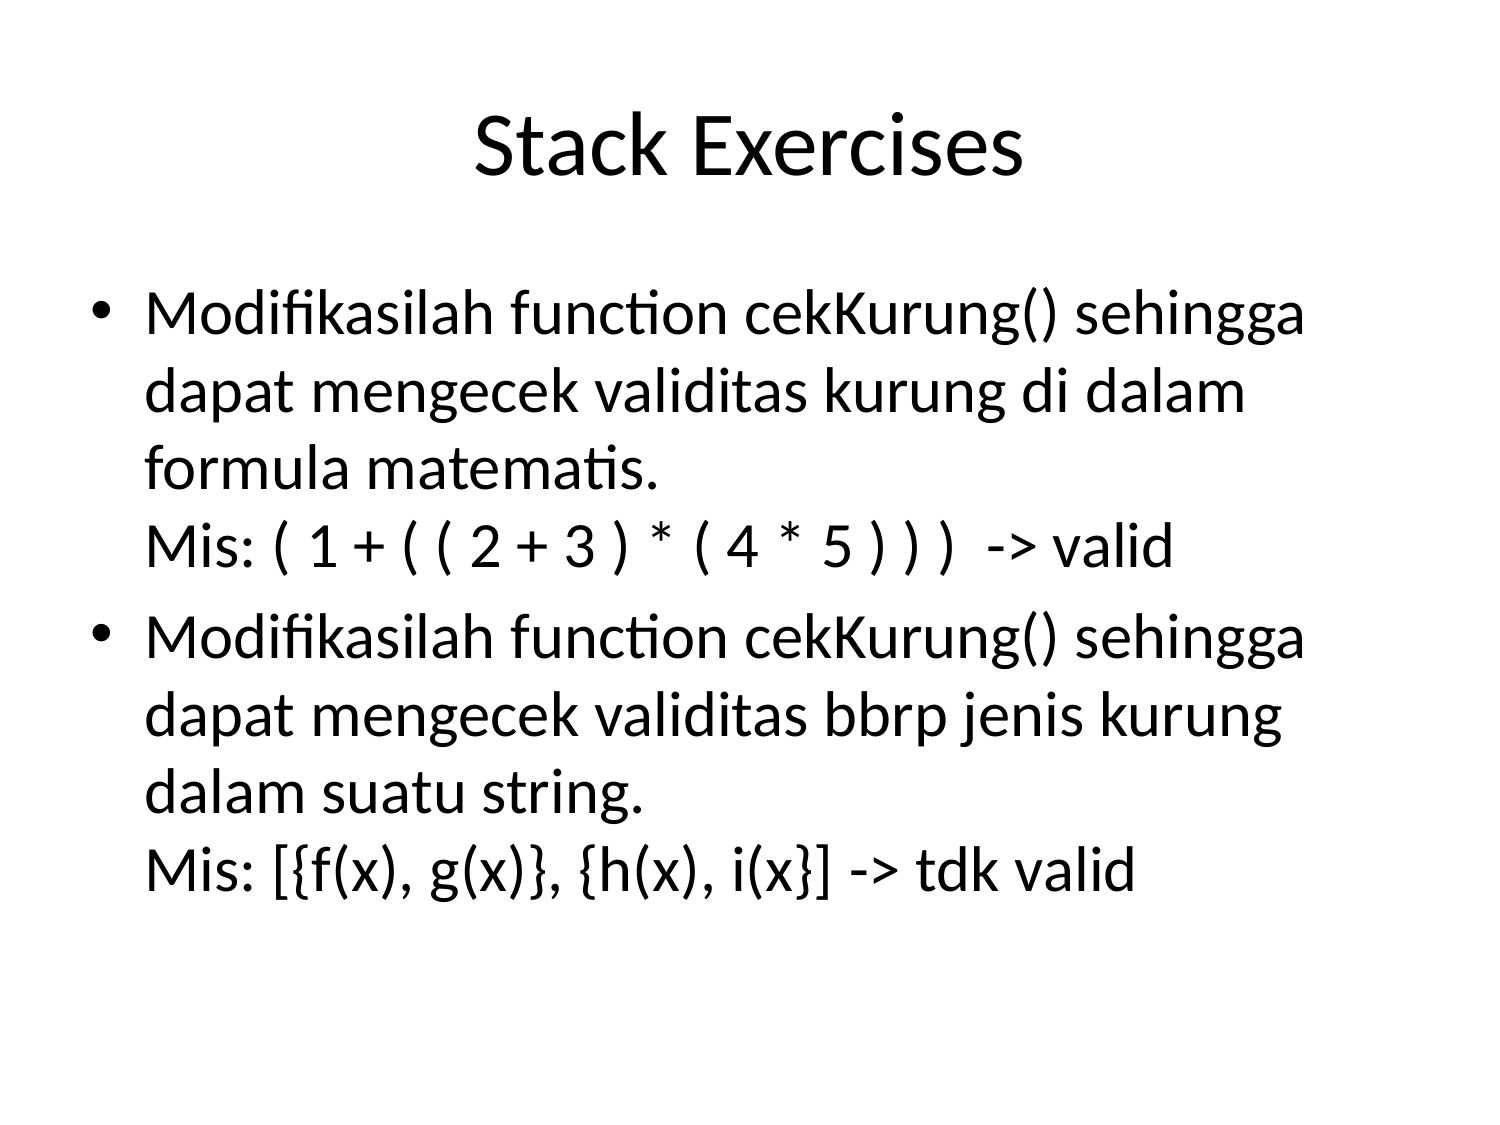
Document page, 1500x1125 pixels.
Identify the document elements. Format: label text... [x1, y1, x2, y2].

list Modifikasilah function cekKurung() sehingga dapat mengecek validitas kurung di dalam formula matematis. Mis: ( 1 + ( ( 2 + 3 ) * ( 4 * 5 ) ) ) -> valid Modifikasilah function cekKurung() sehingga dapat mengecek validitas bbrp jenis kurung dalam suatu string. Mis: [{f(x), g(x)}, {h(x), i(x}] -> tdk valid [75, 262, 1425, 1005]
title Stack Exercises [75, 45, 1425, 233]
